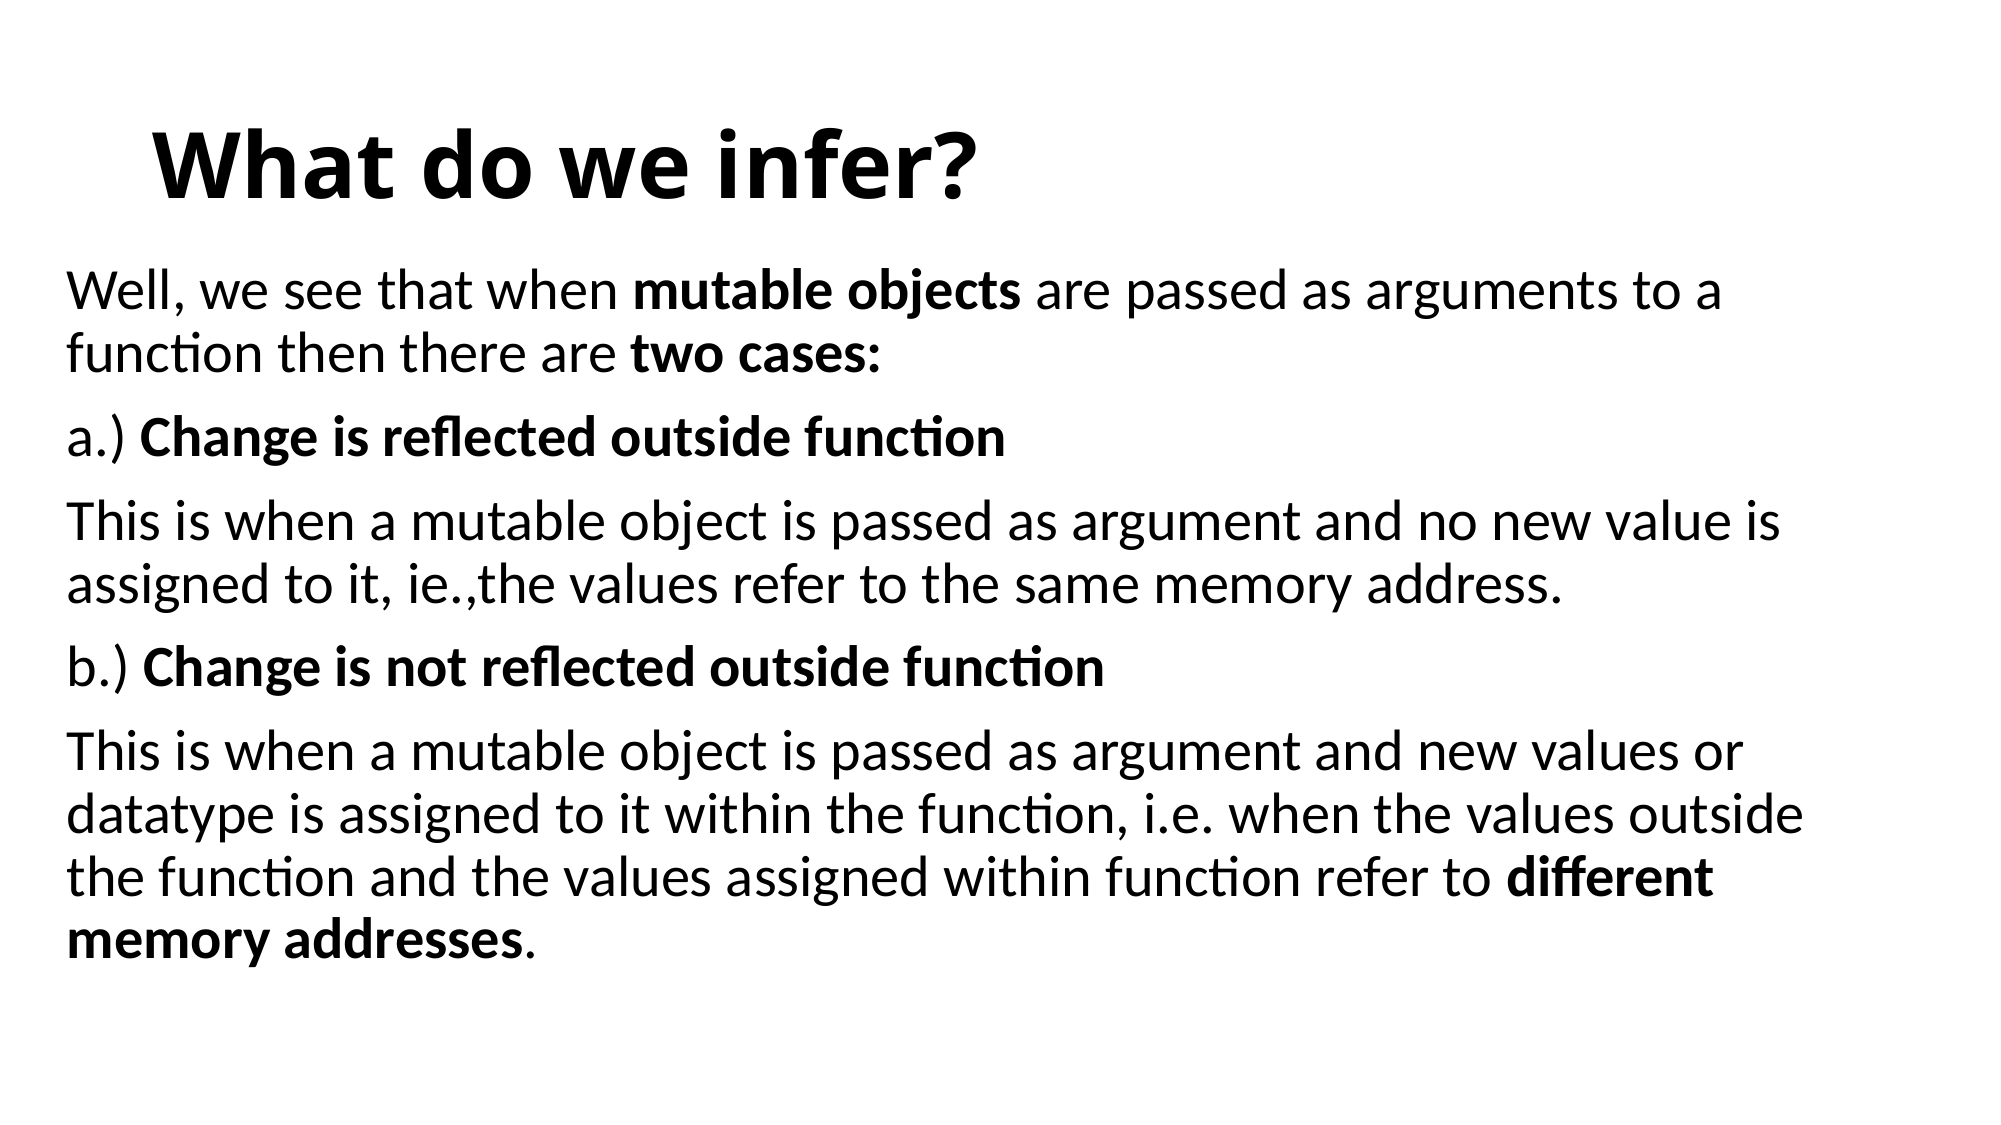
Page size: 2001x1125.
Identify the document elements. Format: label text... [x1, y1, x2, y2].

list Well, we see that when mutable objects are passed as arguments to a function then there are two cases: a.) Change is reflected outside function This is when a mutable object is passed as argument and no new value is assigned to it, ie.,the values refer to the same memory address. b.) Change is not reflected outside function This is when a mutable object is passed as argument and new values or datatype is assigned to it within the function, i.e. when the values outside the function and the values assigned within function refer to different memory addresses. [51, 252, 1863, 1077]
title What do we infer? [137, 59, 1863, 252]
